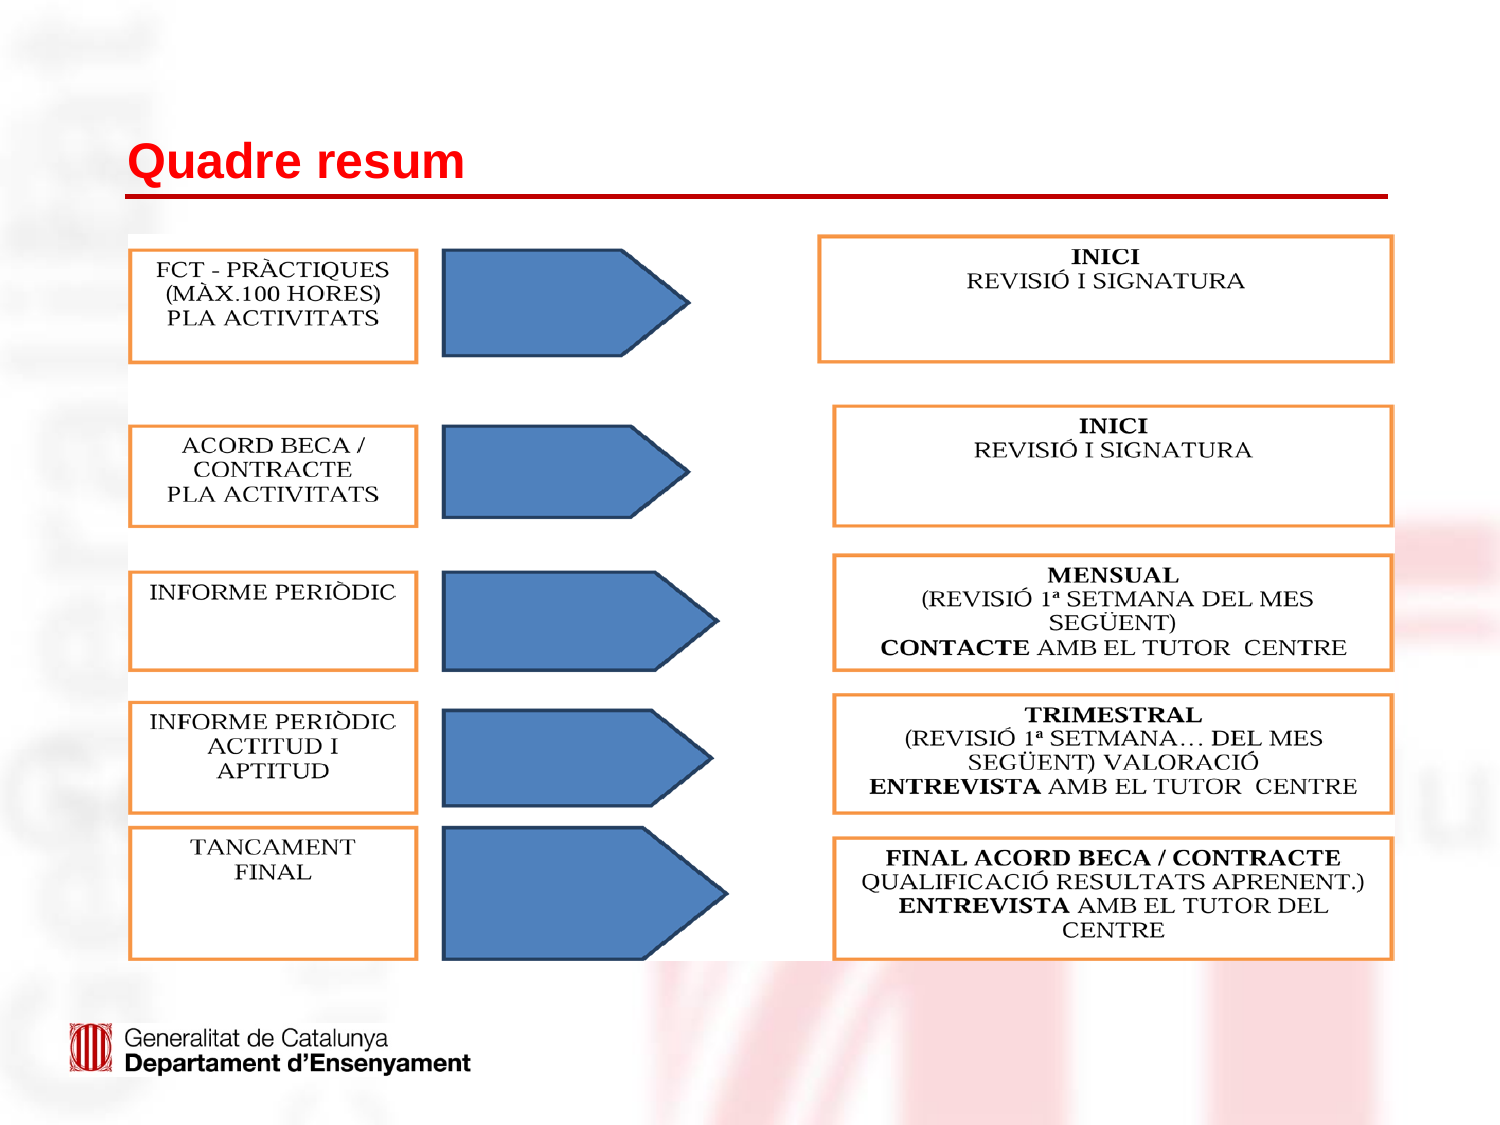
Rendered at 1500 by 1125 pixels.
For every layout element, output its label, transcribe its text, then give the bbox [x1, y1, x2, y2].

picture [0, 0, 1500, 1125]
title Quadre resum [112, 82, 1388, 197]
